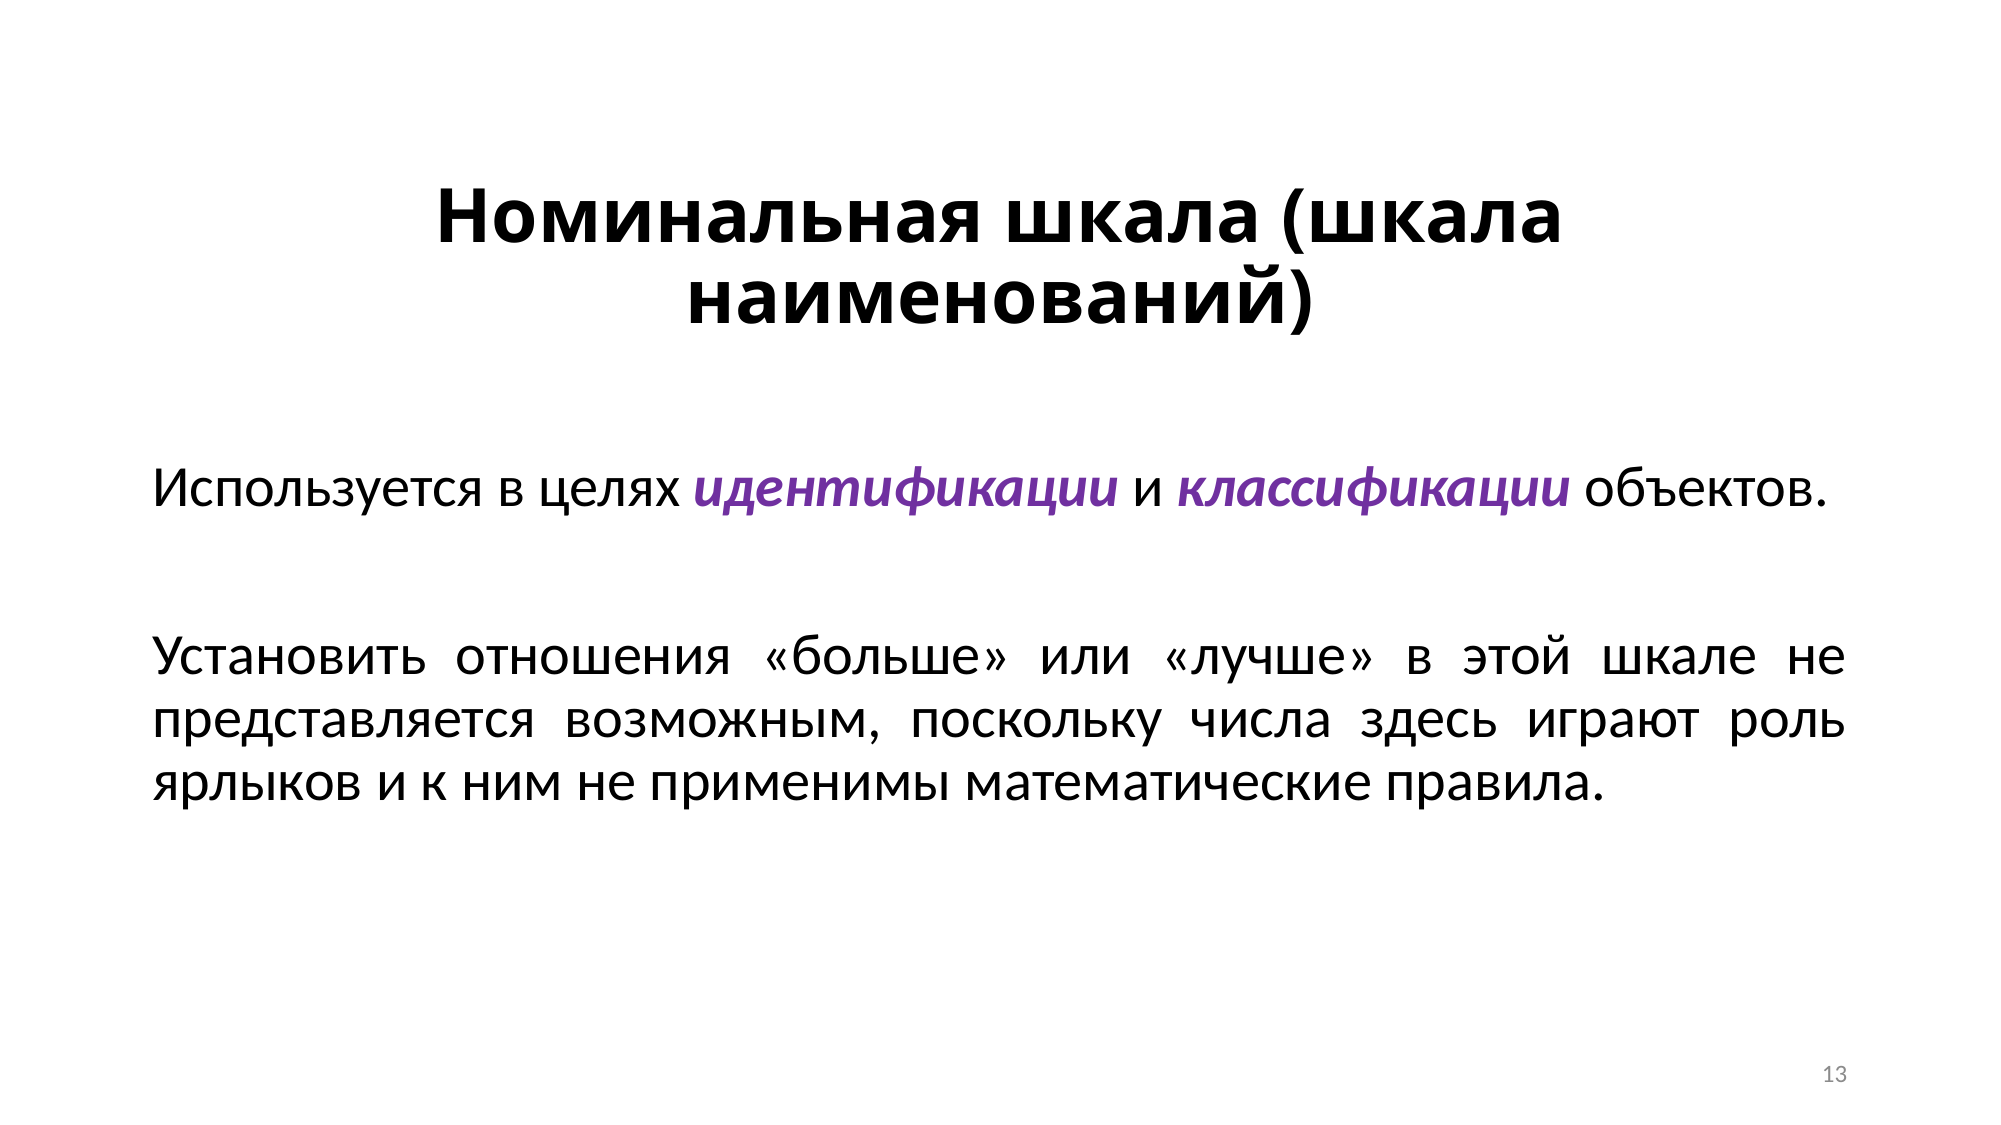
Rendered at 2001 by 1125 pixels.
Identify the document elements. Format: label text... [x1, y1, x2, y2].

list Используется в целях идентификации и классификации объектов. Установить отношения «больше» или «лучше» в этой шкале не представляется возможным, поскольку числа здесь играют роль ярлыков и к ним не применимы математические правила. [137, 449, 1863, 852]
slide_number 13 [1412, 1042, 1863, 1103]
title Номинальная шкала (шкала наименований) [137, 150, 1863, 368]
